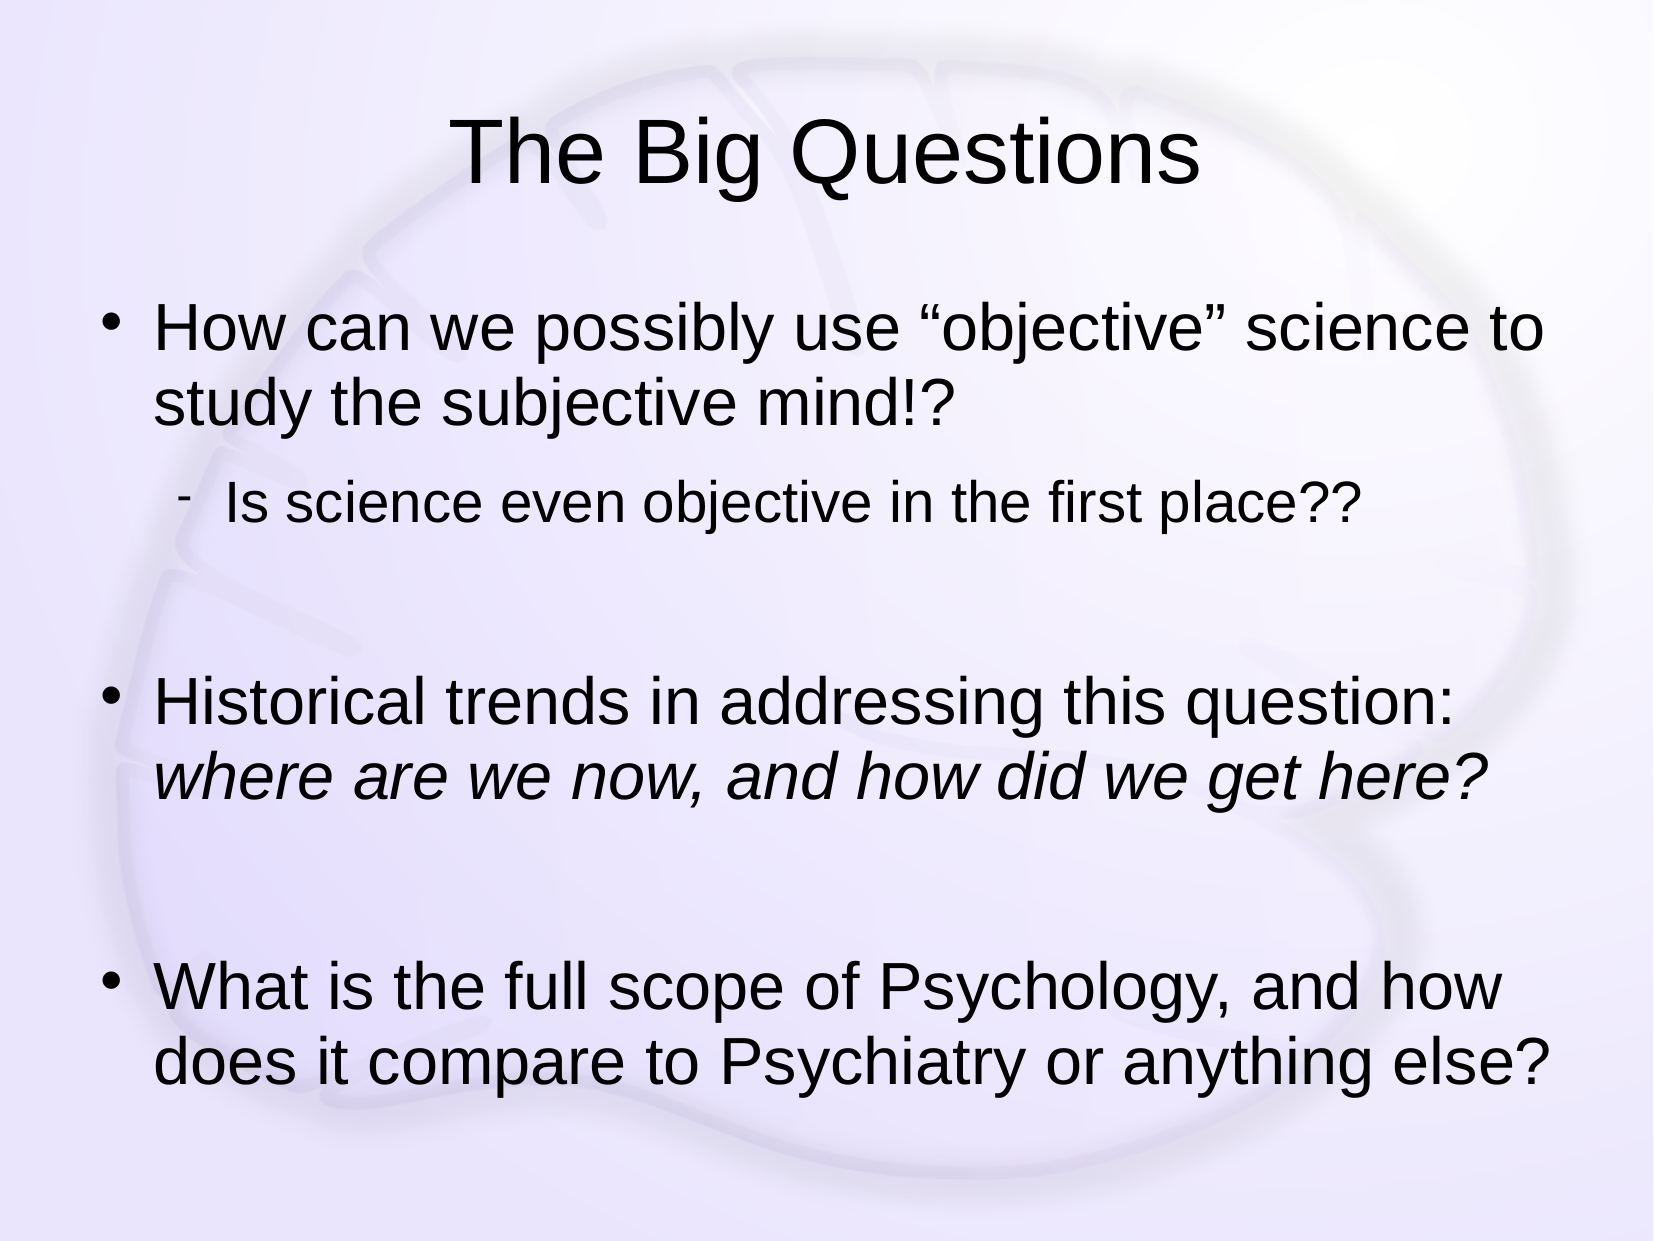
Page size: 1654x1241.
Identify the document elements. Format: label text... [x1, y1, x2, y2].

picture [0, 0, 1654, 1241]
list How can we possibly use “objective” science to study the subjective mind!? Is science even objective in the first place?? Historical trends in addressing this question: where are we now, and how did we get here? What is the full scope of Psychology, and how does it compare to Psychiatry or anything else? [82, 290, 1571, 1110]
title The Big Questions [82, 49, 1571, 257]
